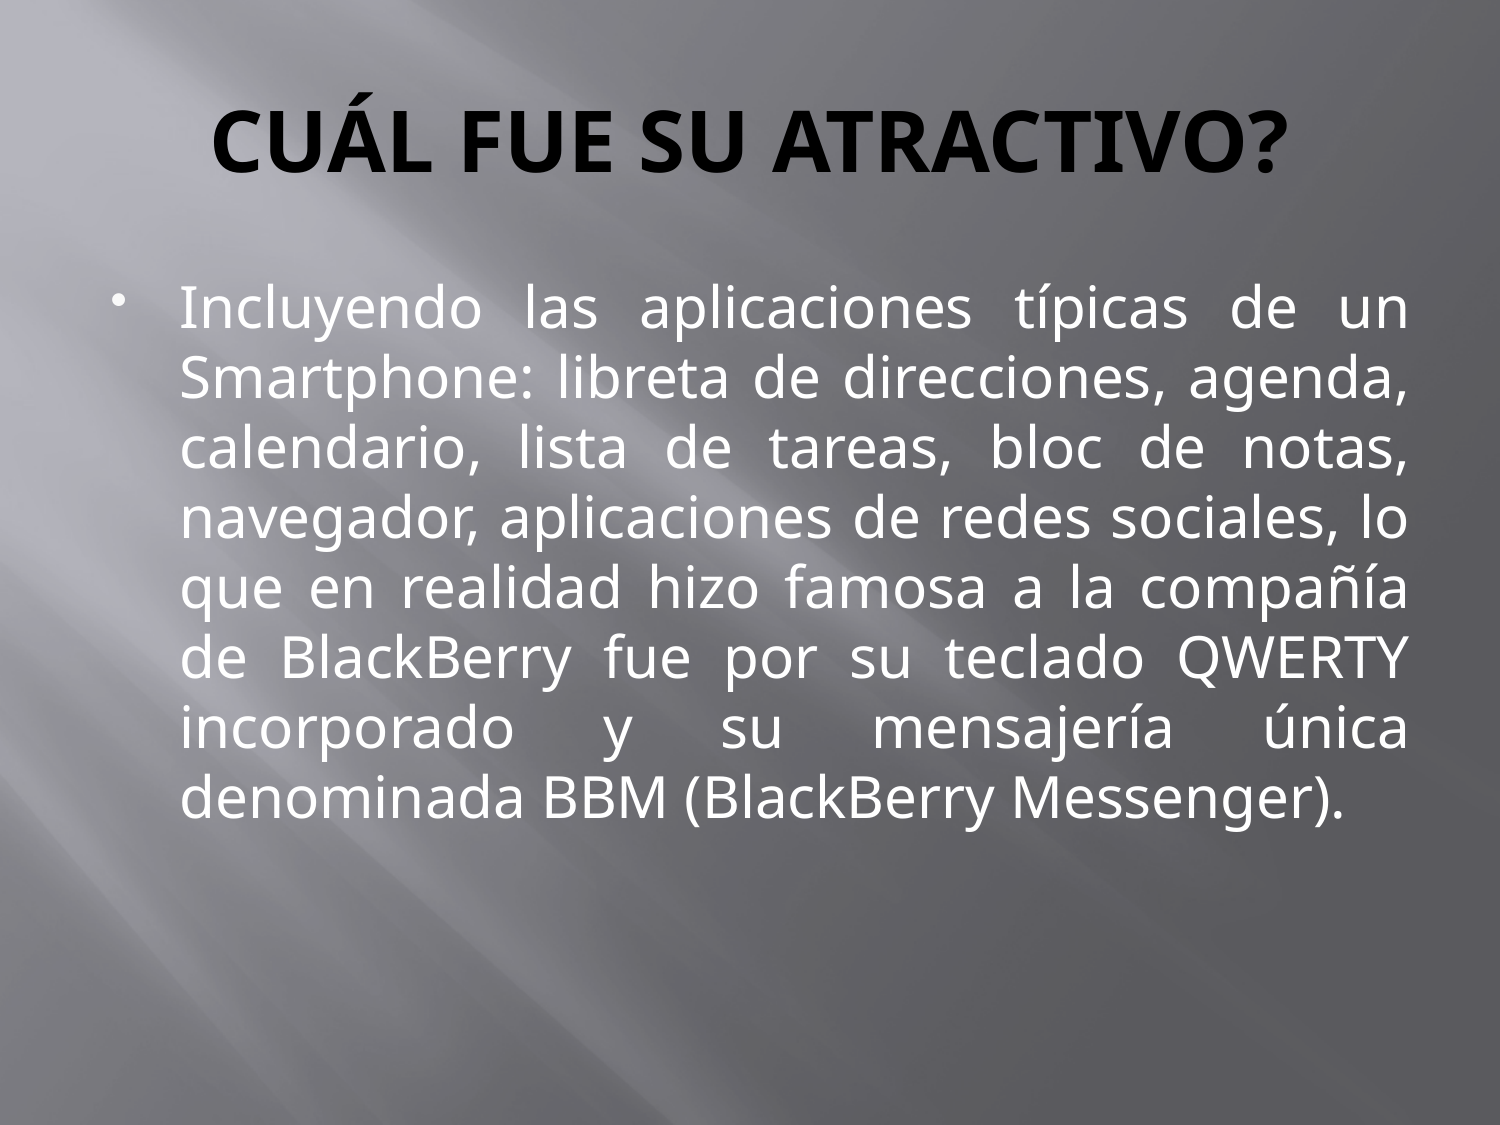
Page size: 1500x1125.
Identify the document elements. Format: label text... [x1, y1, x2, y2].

list Incluyendo las aplicaciones típicas de un Smartphone: libreta de direcciones, agenda, calendario, lista de tareas, bloc de notas, navegador, aplicaciones de redes sociales, lo que en realidad hizo famosa a la compañía de BlackBerry fue por su teclado QWERTY incorporado y su mensajería única denominada BBM (BlackBerry Messenger). [75, 262, 1425, 1035]
title CUÁL FUE SU ATRACTIVO? [75, 45, 1425, 233]
